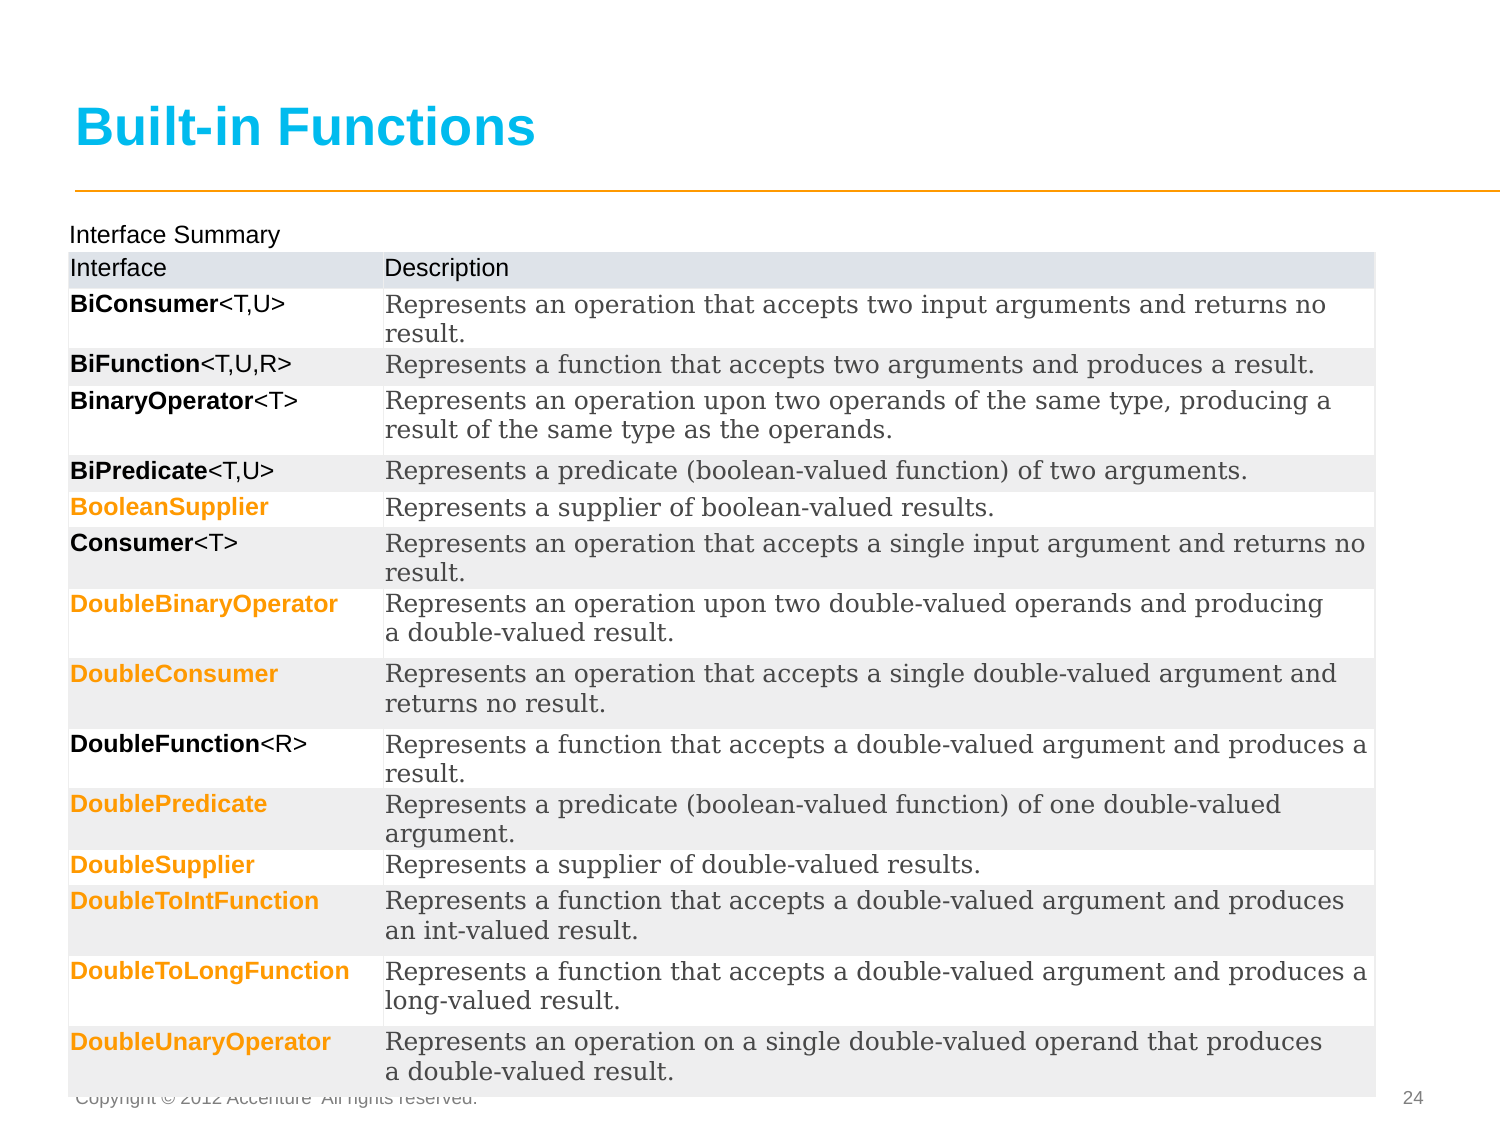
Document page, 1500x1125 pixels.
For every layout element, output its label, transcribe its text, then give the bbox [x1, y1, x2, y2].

table_cell DoubleToIntFunction [69, 886, 383, 955]
table_cell DoubleToLongFunction [69, 956, 383, 1026]
table_cell DoublePredicate [69, 789, 383, 849]
table_cell Represents an operation that accepts a single input argument and returns no result. [384, 528, 1374, 587]
table_cell BooleanSupplier [69, 492, 383, 527]
table_cell Represents a function that accepts a double-valued argument and produces a long-valued result. [384, 956, 1374, 1026]
table_cell BiConsumer<T,U> [69, 289, 383, 348]
title Built-in Functions [75, 27, 1422, 157]
table_cell Represents an operation upon two double-valued operands and producing a double-valued result. [384, 589, 1374, 658]
table_cell Represents a function that accepts a double-valued argument and produces an int-valued result. [384, 886, 1374, 955]
table_cell Represents a supplier of boolean-valued results. [384, 492, 1374, 527]
table_cell DoubleSupplier [69, 850, 383, 885]
table_cell Represents an operation that accepts a single double-valued argument and returns no result. [384, 659, 1374, 728]
table_cell Represents an operation that accepts two input arguments and returns no result. [384, 289, 1374, 348]
table_cell Represents a supplier of double-valued results. [384, 850, 1374, 885]
table_cell DoubleConsumer [69, 659, 383, 728]
table_cell DoubleBinaryOperator [69, 589, 383, 658]
table_cell Represents a function that accepts two arguments and produces a result. [384, 349, 1374, 385]
table_cell Description [384, 252, 1374, 288]
table_cell DoubleUnaryOperator [69, 1027, 383, 1096]
table_cell Represents an operation upon two operands of the same type, producing a result of the same type as the operands. [384, 386, 1374, 455]
table_cell BiPredicate<T,U> [69, 456, 383, 491]
table_cell Consumer<T> [69, 528, 383, 587]
table_cell BiFunction<T,U,R> [69, 349, 383, 385]
table_header Interface Summary [69, 217, 1375, 252]
table_cell BinaryOperator<T> [69, 386, 383, 455]
table_cell DoubleFunction<R> [69, 729, 383, 788]
table_cell Represents a predicate (boolean-valued function) of one double-valued argument. [384, 789, 1374, 849]
table_cell Represents a predicate (boolean-valued function) of two arguments. [384, 456, 1374, 491]
table_cell Represents a function that accepts a double-valued argument and produces a result. [384, 729, 1374, 788]
table_cell Interface [69, 252, 383, 288]
table_cell Represents an operation on a single double-valued operand that produces a double-valued result. [384, 1027, 1374, 1096]
